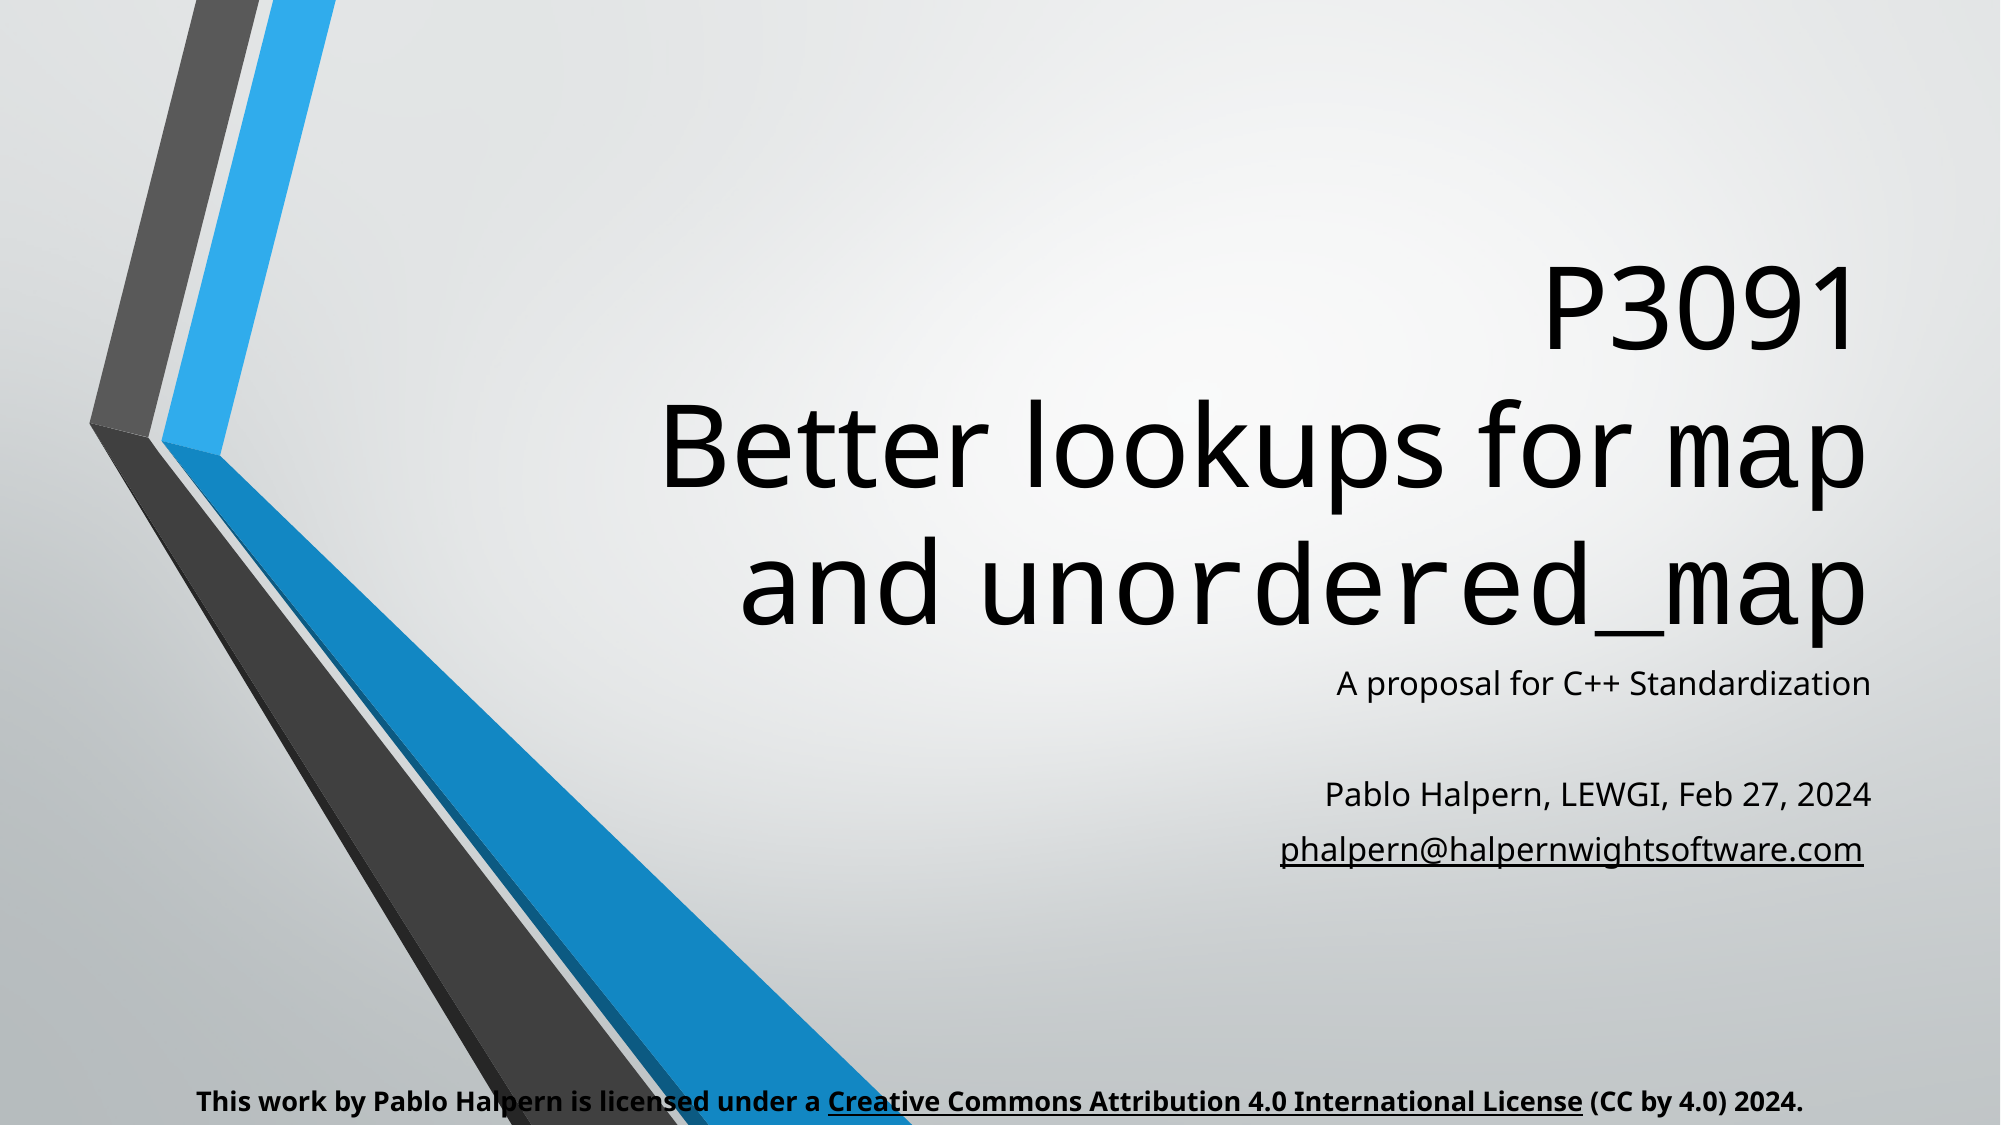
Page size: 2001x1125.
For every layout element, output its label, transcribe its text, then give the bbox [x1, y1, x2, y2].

subtitle A proposal for C++ Standardization Pablo Halpern, LEWGI, Feb 27, 2024 phalpern@halpernwightsoftware.com [740, 655, 1887, 884]
text_box This work by Pablo Halpern is licensed under a Creative Commons Attribution 4.0 International License (CC by 4.0) 2024. [0, 1076, 2000, 1125]
title P3091 Better lookups for map and unordered_map [480, 226, 1887, 656]
